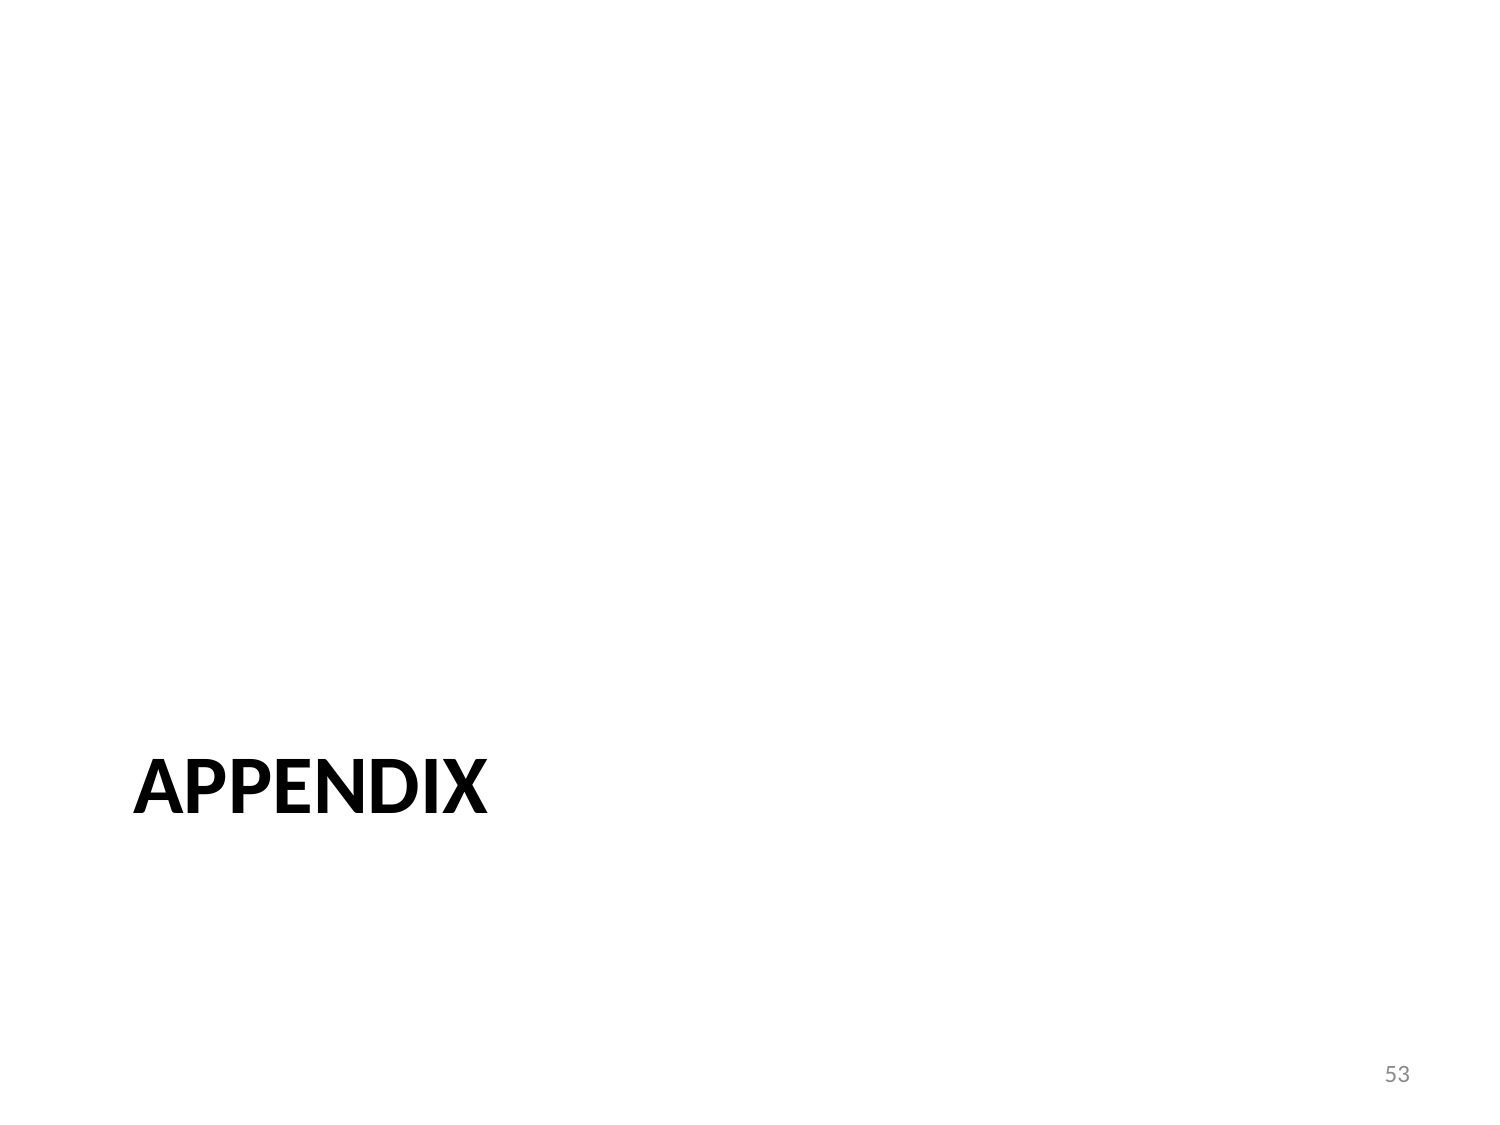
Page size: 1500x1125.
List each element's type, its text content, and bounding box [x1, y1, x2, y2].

slide_number 53 [1074, 1042, 1425, 1103]
title Appendix [118, 722, 1394, 947]
